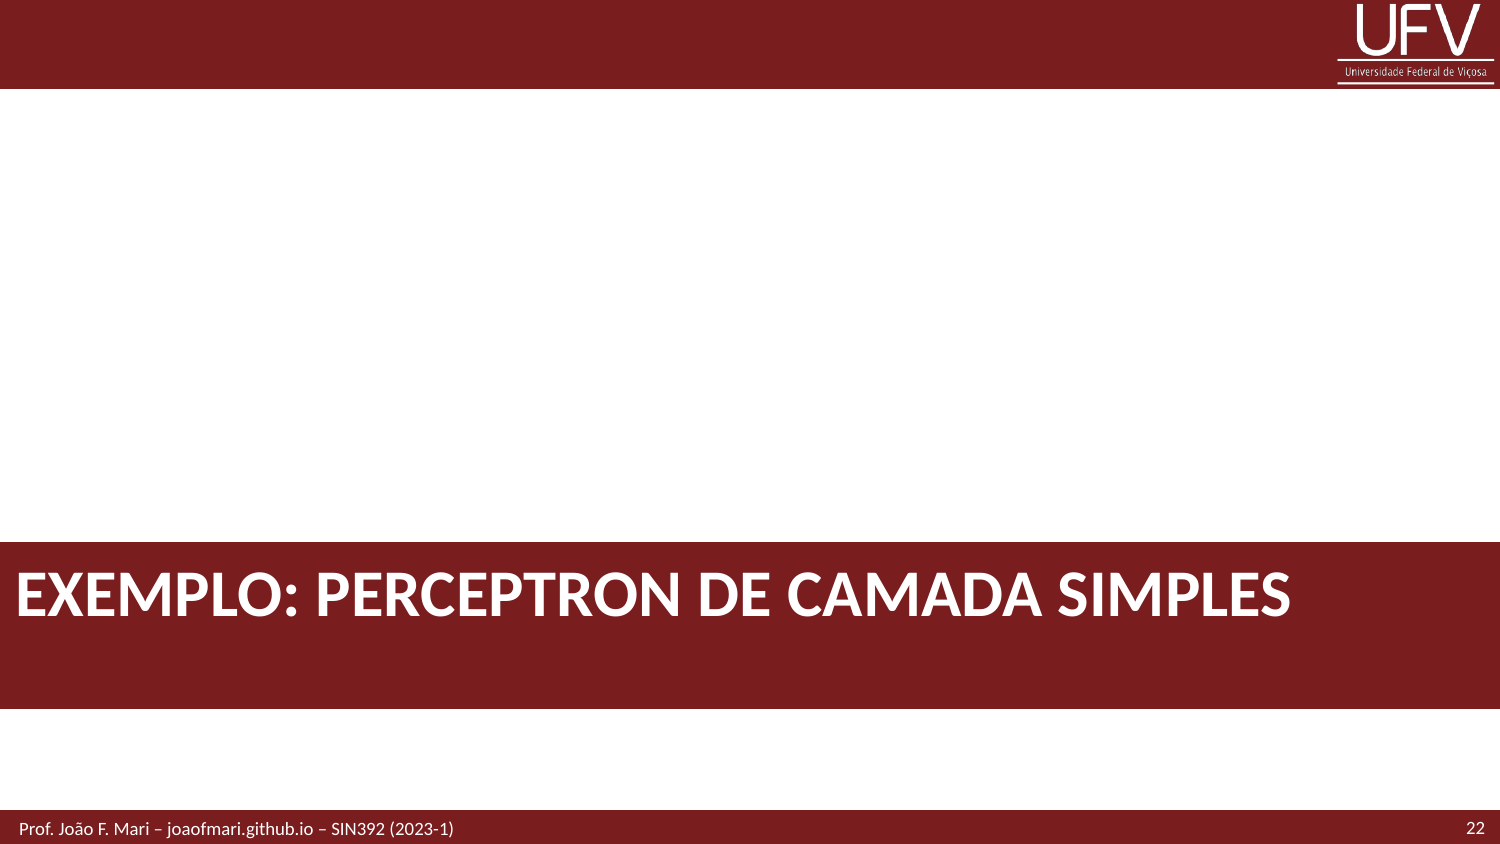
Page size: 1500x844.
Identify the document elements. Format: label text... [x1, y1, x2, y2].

footer Prof. João F. Mari – joaofmari.github.io – SIN392 (2023-1) [0, 812, 1034, 844]
slide_number 22 [1328, 811, 1500, 844]
picture [1330, 0, 1500, 92]
title Exemplo: Perceptron de camada simples [0, 542, 1500, 710]
